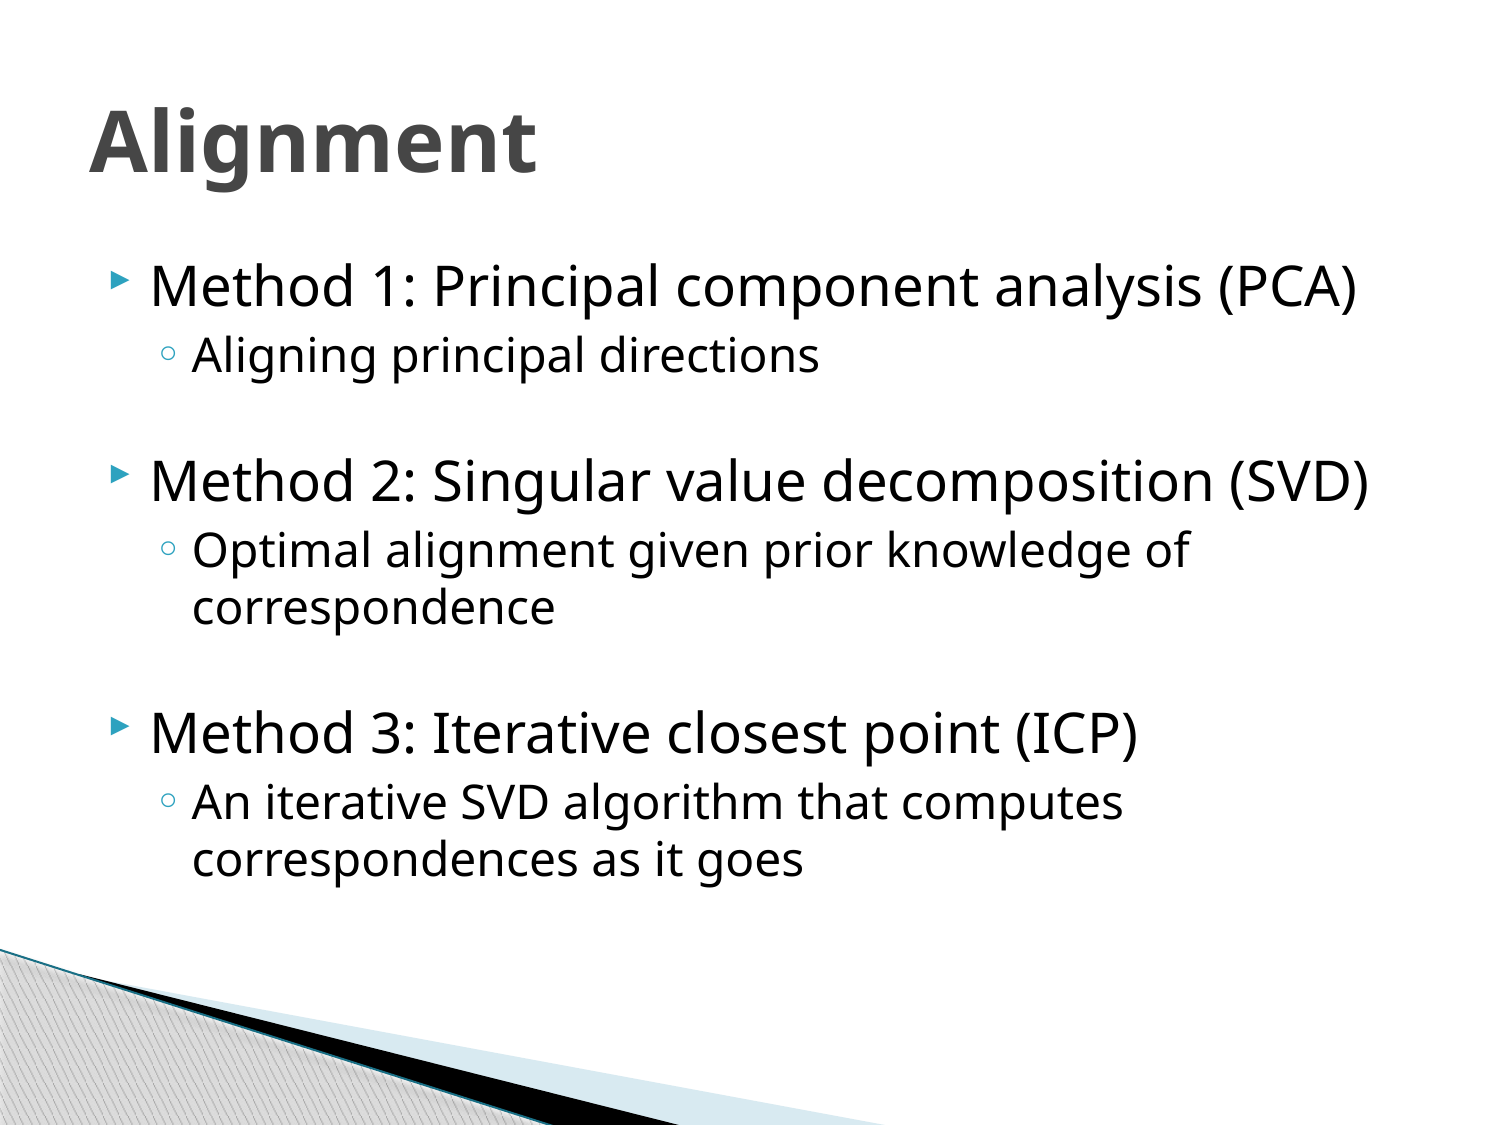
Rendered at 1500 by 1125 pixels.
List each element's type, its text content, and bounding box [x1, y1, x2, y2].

title Alignment [75, 45, 1425, 233]
list Method 1: Principal component analysis (PCA) Aligning principal directions Method 2: Singular value decomposition (SVD) Optimal alignment given prior knowledge of correspondence Method 3: Iterative closest point (ICP) An iterative SVD algorithm that computes correspondences as it goes [75, 243, 1425, 986]
